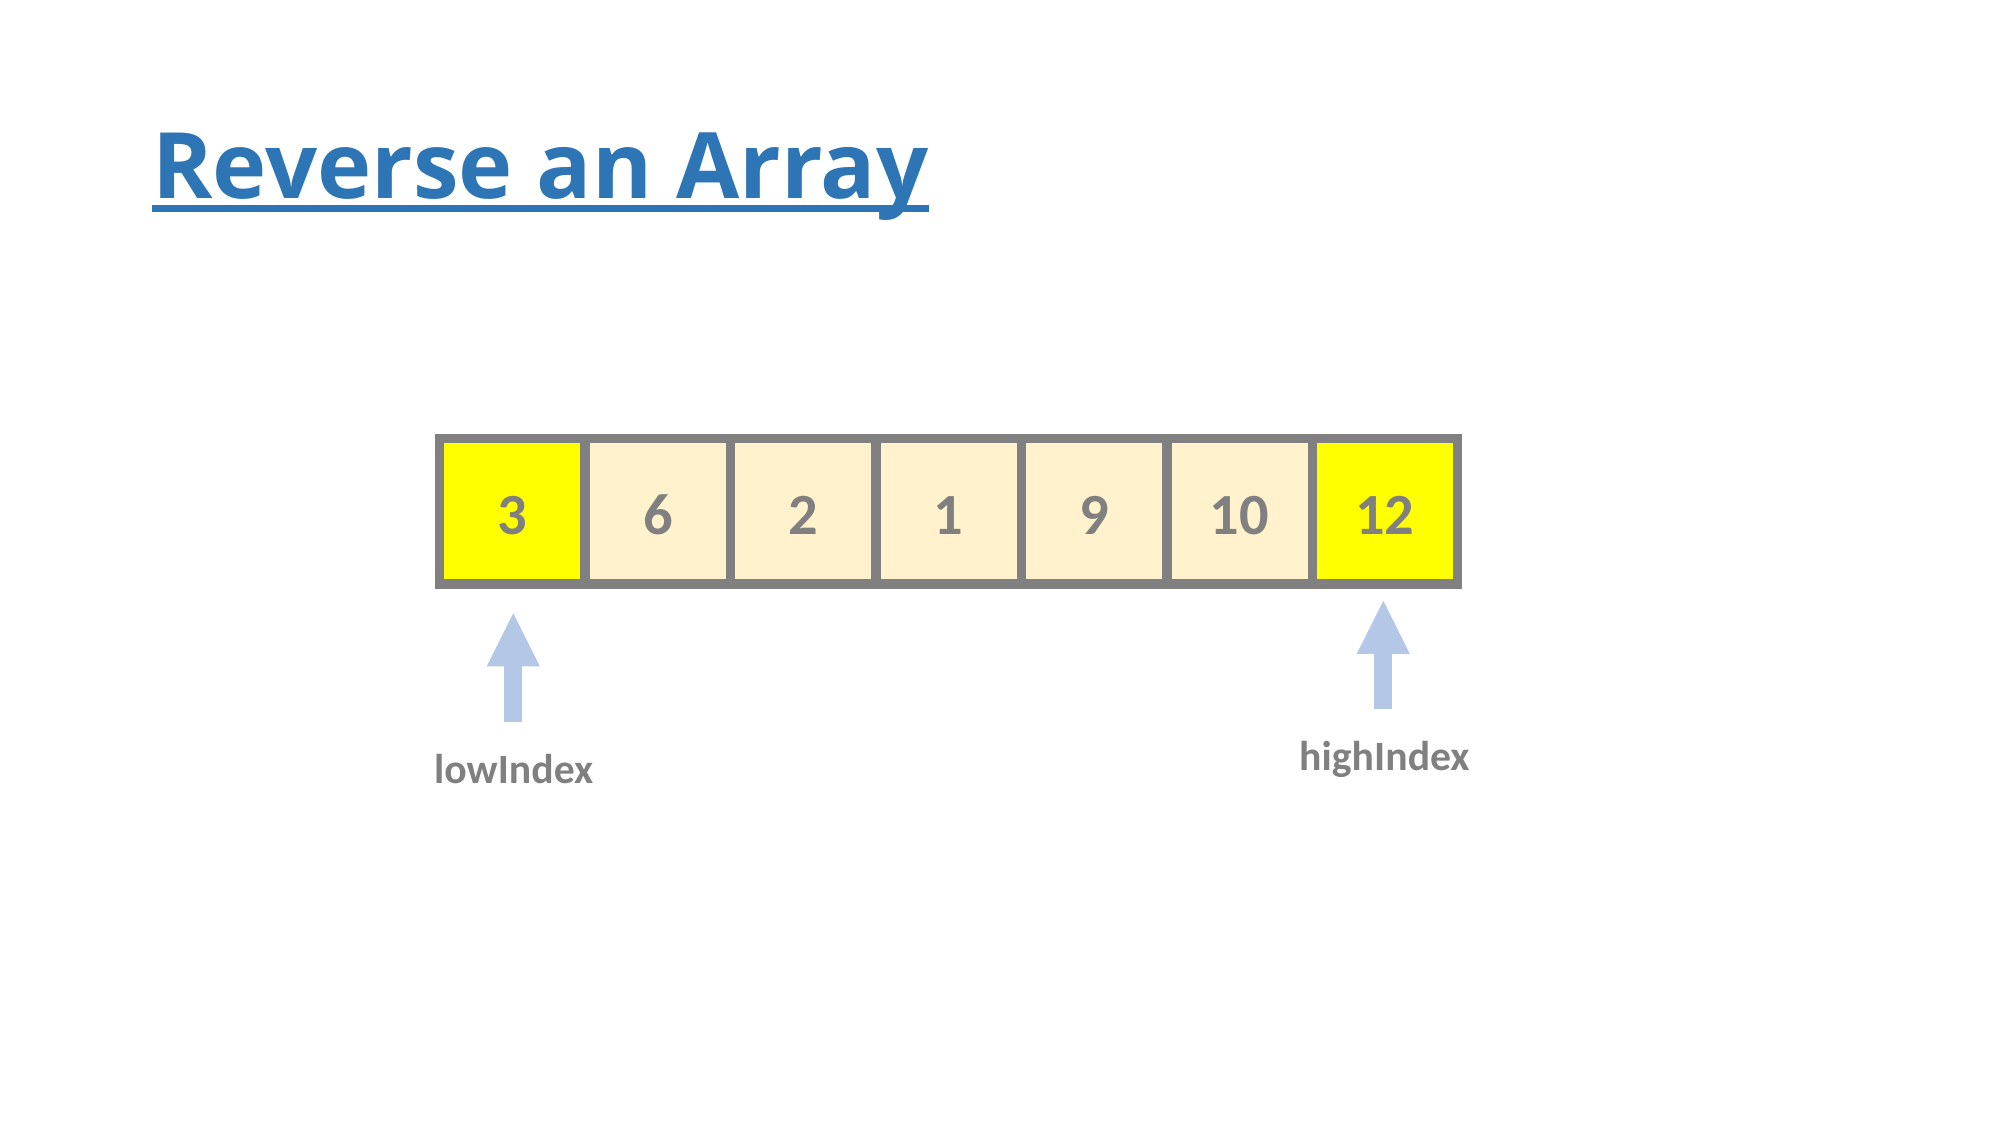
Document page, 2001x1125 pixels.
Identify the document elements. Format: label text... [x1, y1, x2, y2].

text_box 2 [730, 438, 875, 585]
text_box 3 [439, 438, 584, 585]
text_box 10 [1166, 438, 1311, 585]
text_box 1 [875, 438, 1020, 585]
text_box highIndex [1284, 721, 1485, 787]
text_box 9 [1020, 438, 1166, 585]
text_box 6 [584, 438, 730, 585]
title Reverse an Array [137, 59, 1863, 278]
text_box 12 [1311, 438, 1459, 585]
text_box lowIndex [419, 734, 609, 800]
